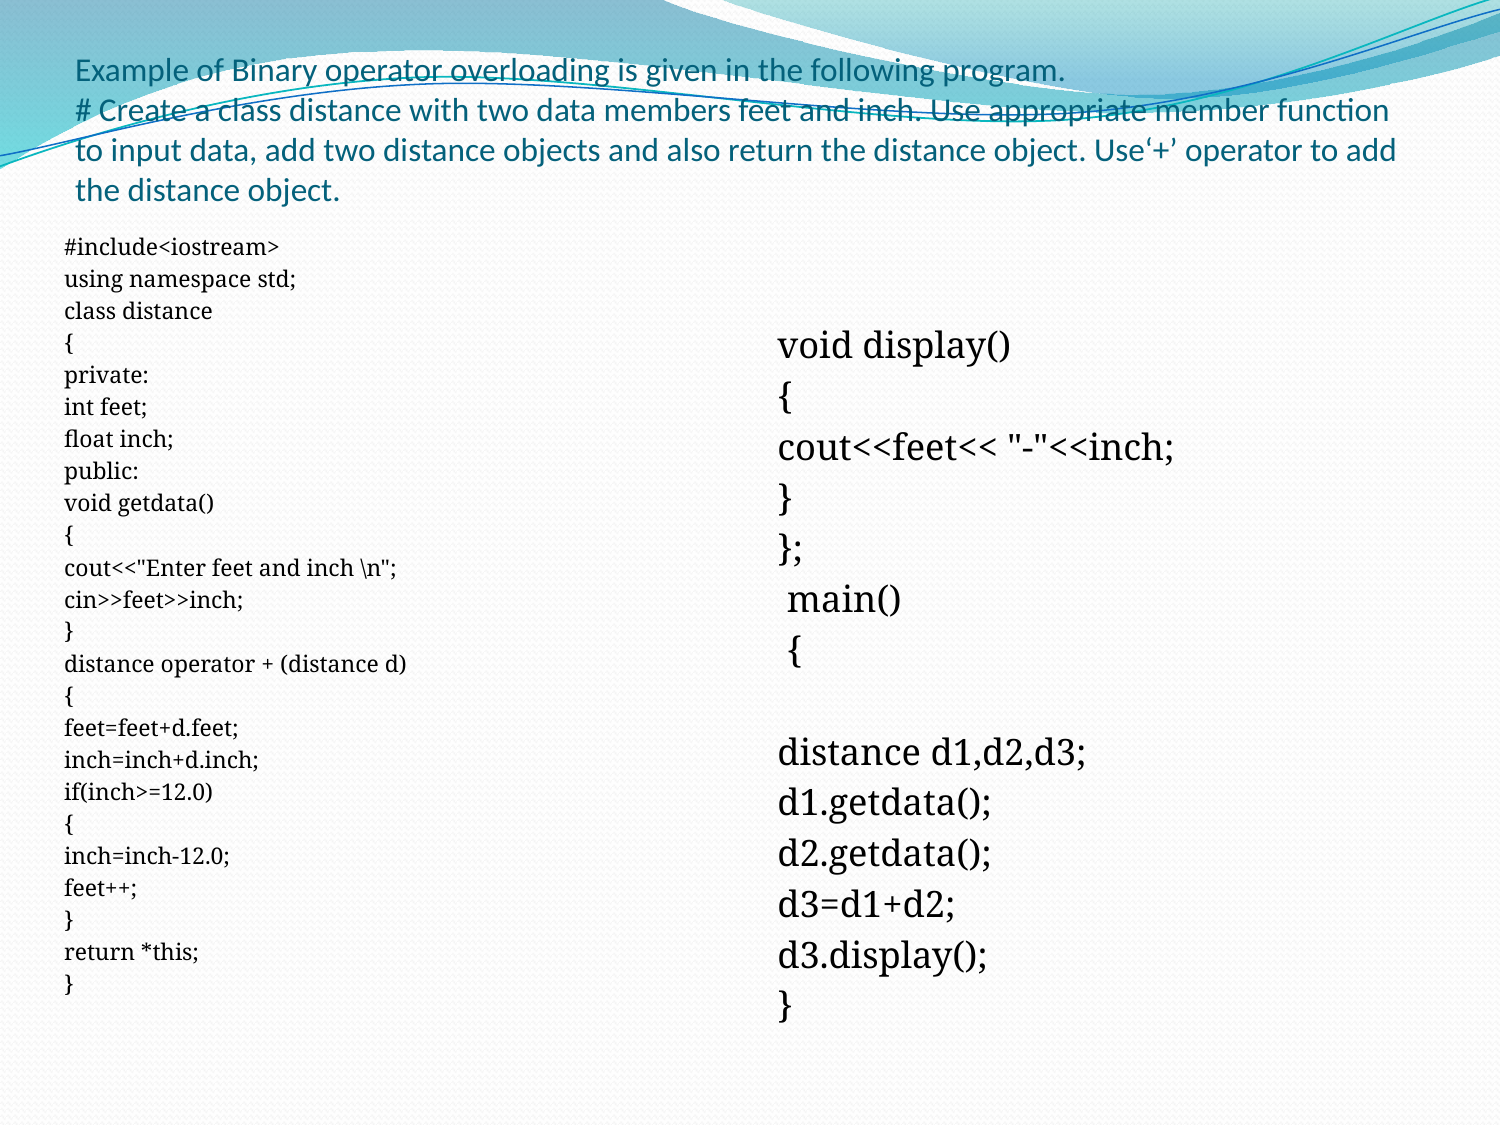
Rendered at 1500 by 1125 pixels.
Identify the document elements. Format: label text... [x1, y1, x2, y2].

title Example of Binary operator overloading is given in the following program. # Create a class distance with two data members feet and inch. Use appropriate member function to input data, add two distance objects and also return the distance object. Use‘+’ operator to add the distance object. [75, 37, 1425, 288]
list #include<iostream> using namespace std; class distance { private: int feet; float inch; public: void getdata() { cout<<"Enter feet and inch \n"; cin>>feet>>inch; } distance operator + (distance d) { feet=feet+d.feet; inch=inch+d.inch; if(inch>=12.0) { inch=inch-12.0; feet++; } return *this; } [49, 224, 713, 1038]
list void display() { cout<<feet<< "-"<<inch; } }; main() { distance d1,d2,d3; d1.getdata(); d2.getdata(); d3=d1+d2; d3.display(); } [762, 314, 1425, 1043]
